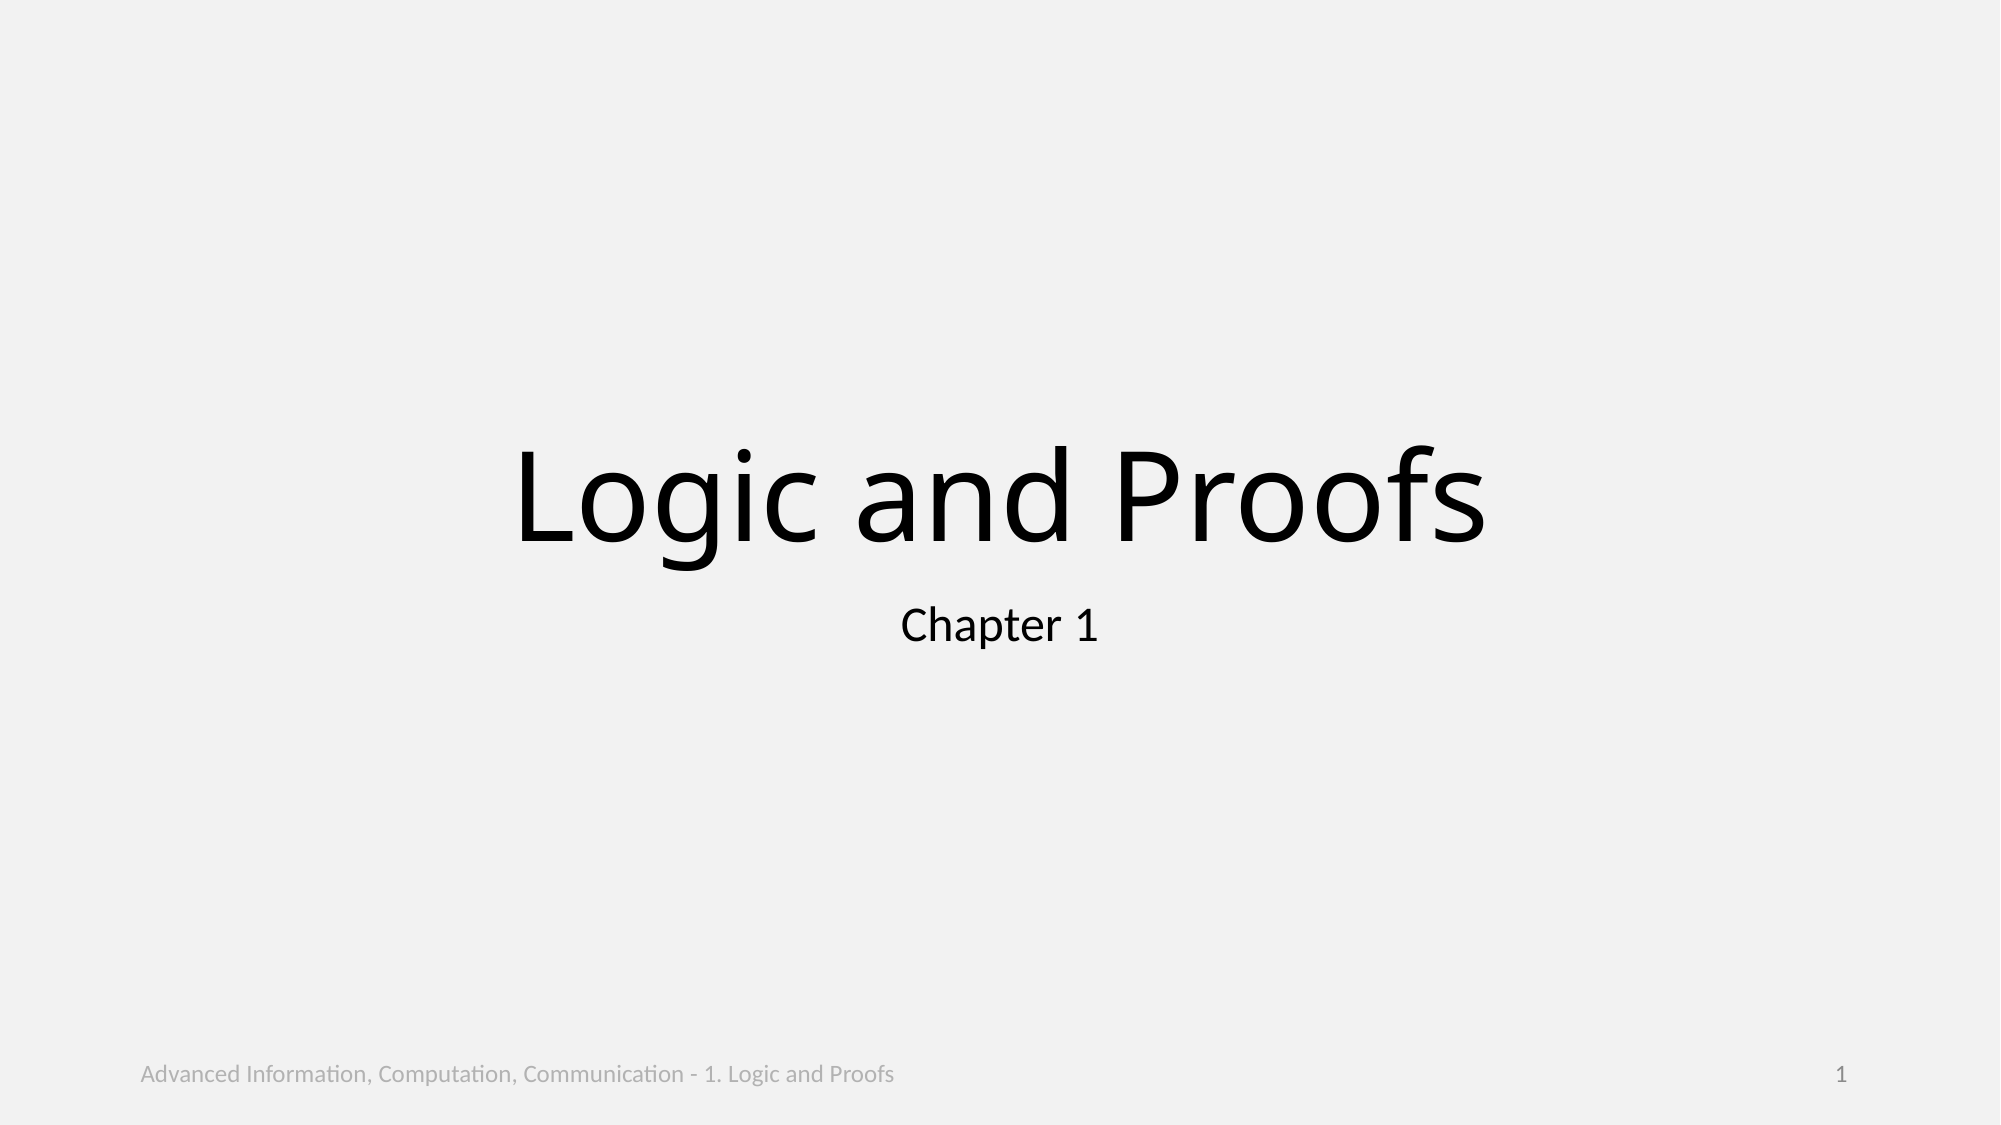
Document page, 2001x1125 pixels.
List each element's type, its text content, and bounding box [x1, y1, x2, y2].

footer Advanced Information, Computation, Communication - 1. Logic and Proofs [125, 1042, 1214, 1103]
title Logic and Proofs [249, 184, 1750, 576]
slide_number 1 [1412, 1042, 1863, 1103]
subtitle Chapter 1 [249, 590, 1750, 863]
